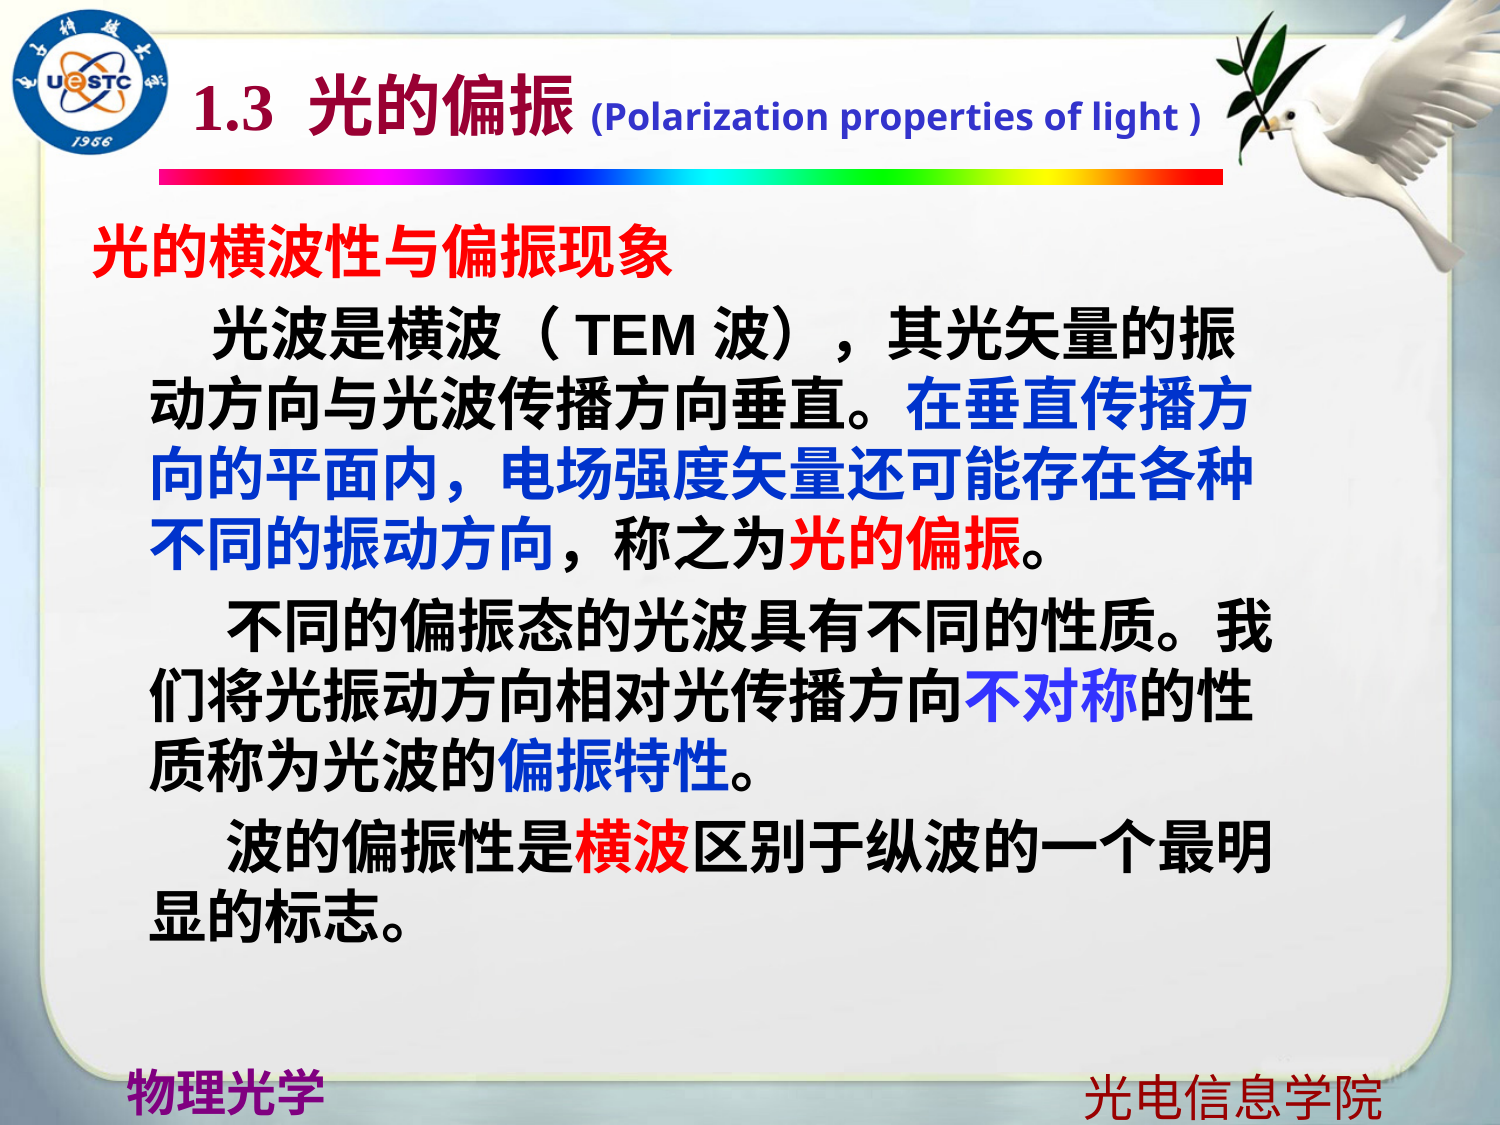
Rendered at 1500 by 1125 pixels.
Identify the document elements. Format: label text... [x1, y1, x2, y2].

picture [0, 0, 1500, 1125]
list 光的横波性与偏振现象 光波是横波（TEM波），其光矢量的振动方向与光波传播方向垂直。在垂直传播方向的平面内，电场强度矢量还可能存在各种不同的振动方向，称之为光的偏振。 不同的偏振态的光波具有不同的性质。我们将光振动方向相对光传播方向不对称的性质称为光波的偏振特性。 波的偏振性是横波区别于纵波的一个最明显的标志。 [76, 207, 1306, 977]
title 1.3 光的偏振(Polarization properties of light ) [170, 68, 1223, 185]
